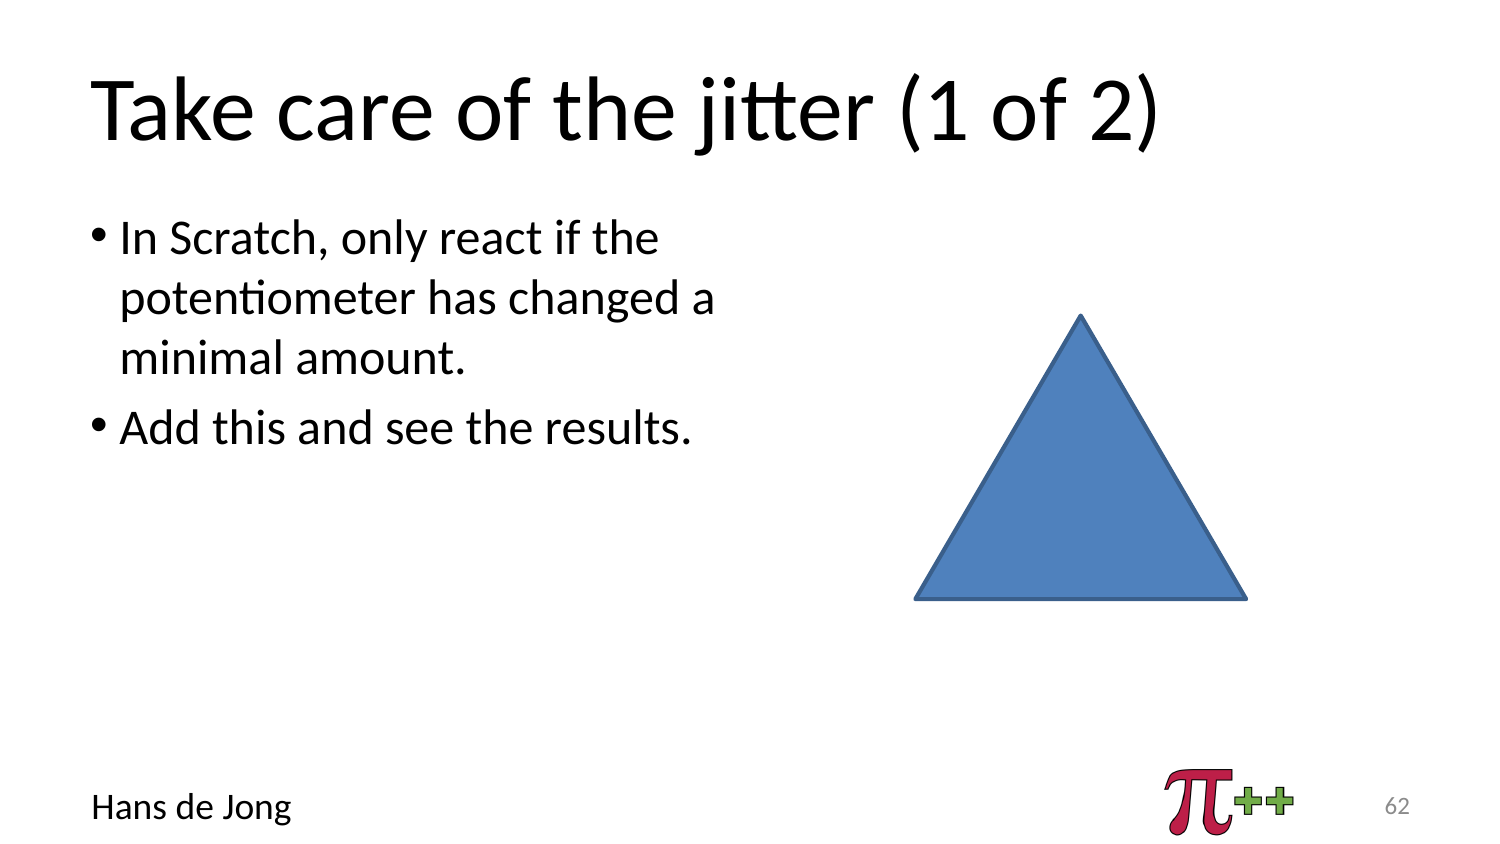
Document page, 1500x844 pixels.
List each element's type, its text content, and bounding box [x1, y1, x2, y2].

list In Scratch, only react if the potentiometer has changed a minimal amount. Add this and see the results. [75, 196, 739, 754]
slide_number 62 [1340, 782, 1425, 827]
text_box [913, 313, 1248, 602]
picture [1163, 768, 1294, 836]
title Take care of the jitter (1 of 2) [75, 33, 1425, 175]
